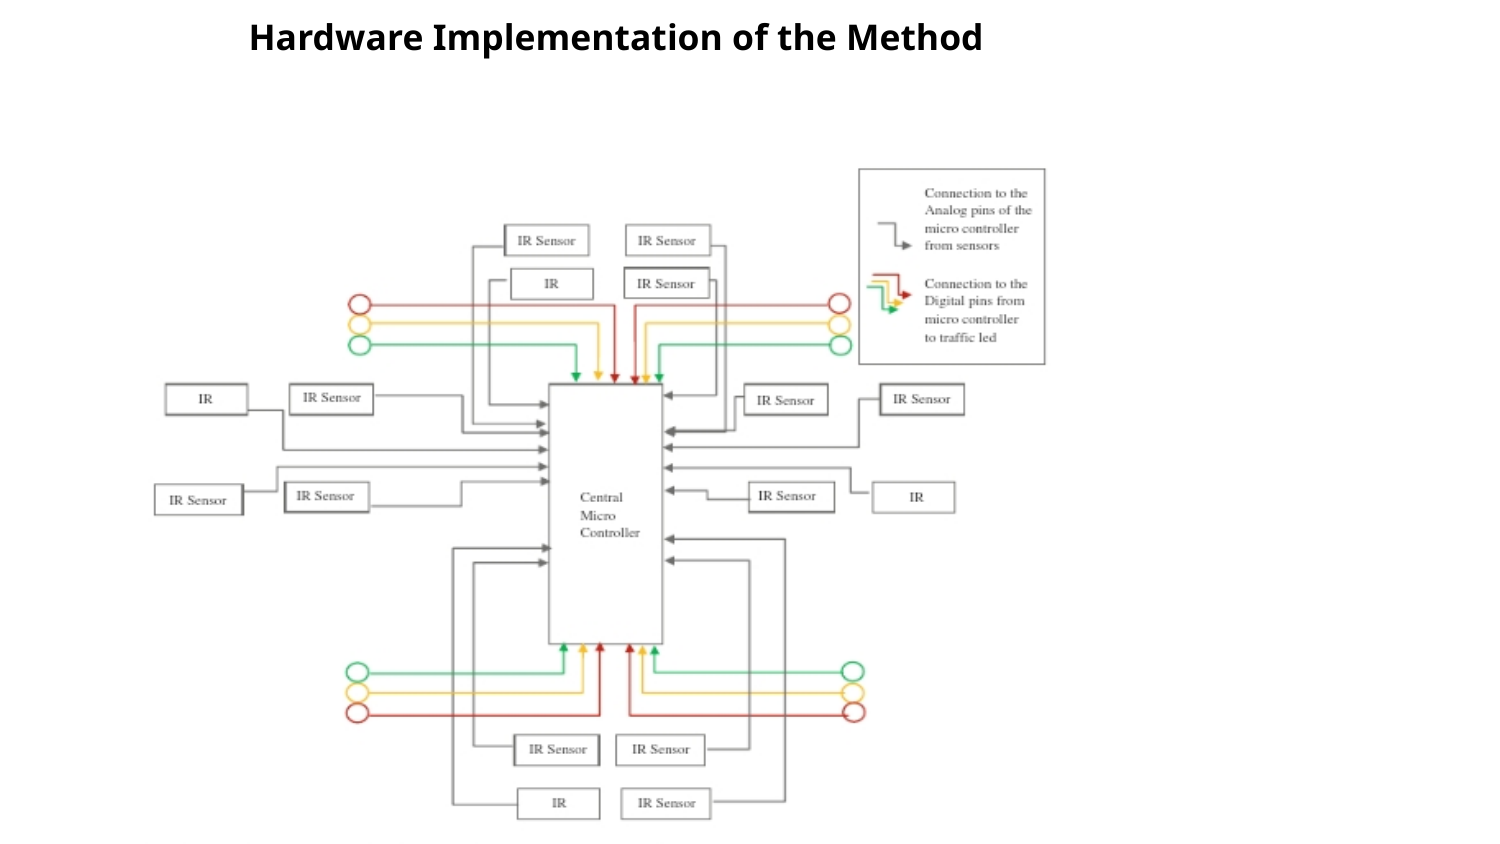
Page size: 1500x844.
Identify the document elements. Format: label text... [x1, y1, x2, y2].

picture [0, 116, 1469, 844]
text_box Hardware Implementation of the Method [233, 0, 1267, 73]
